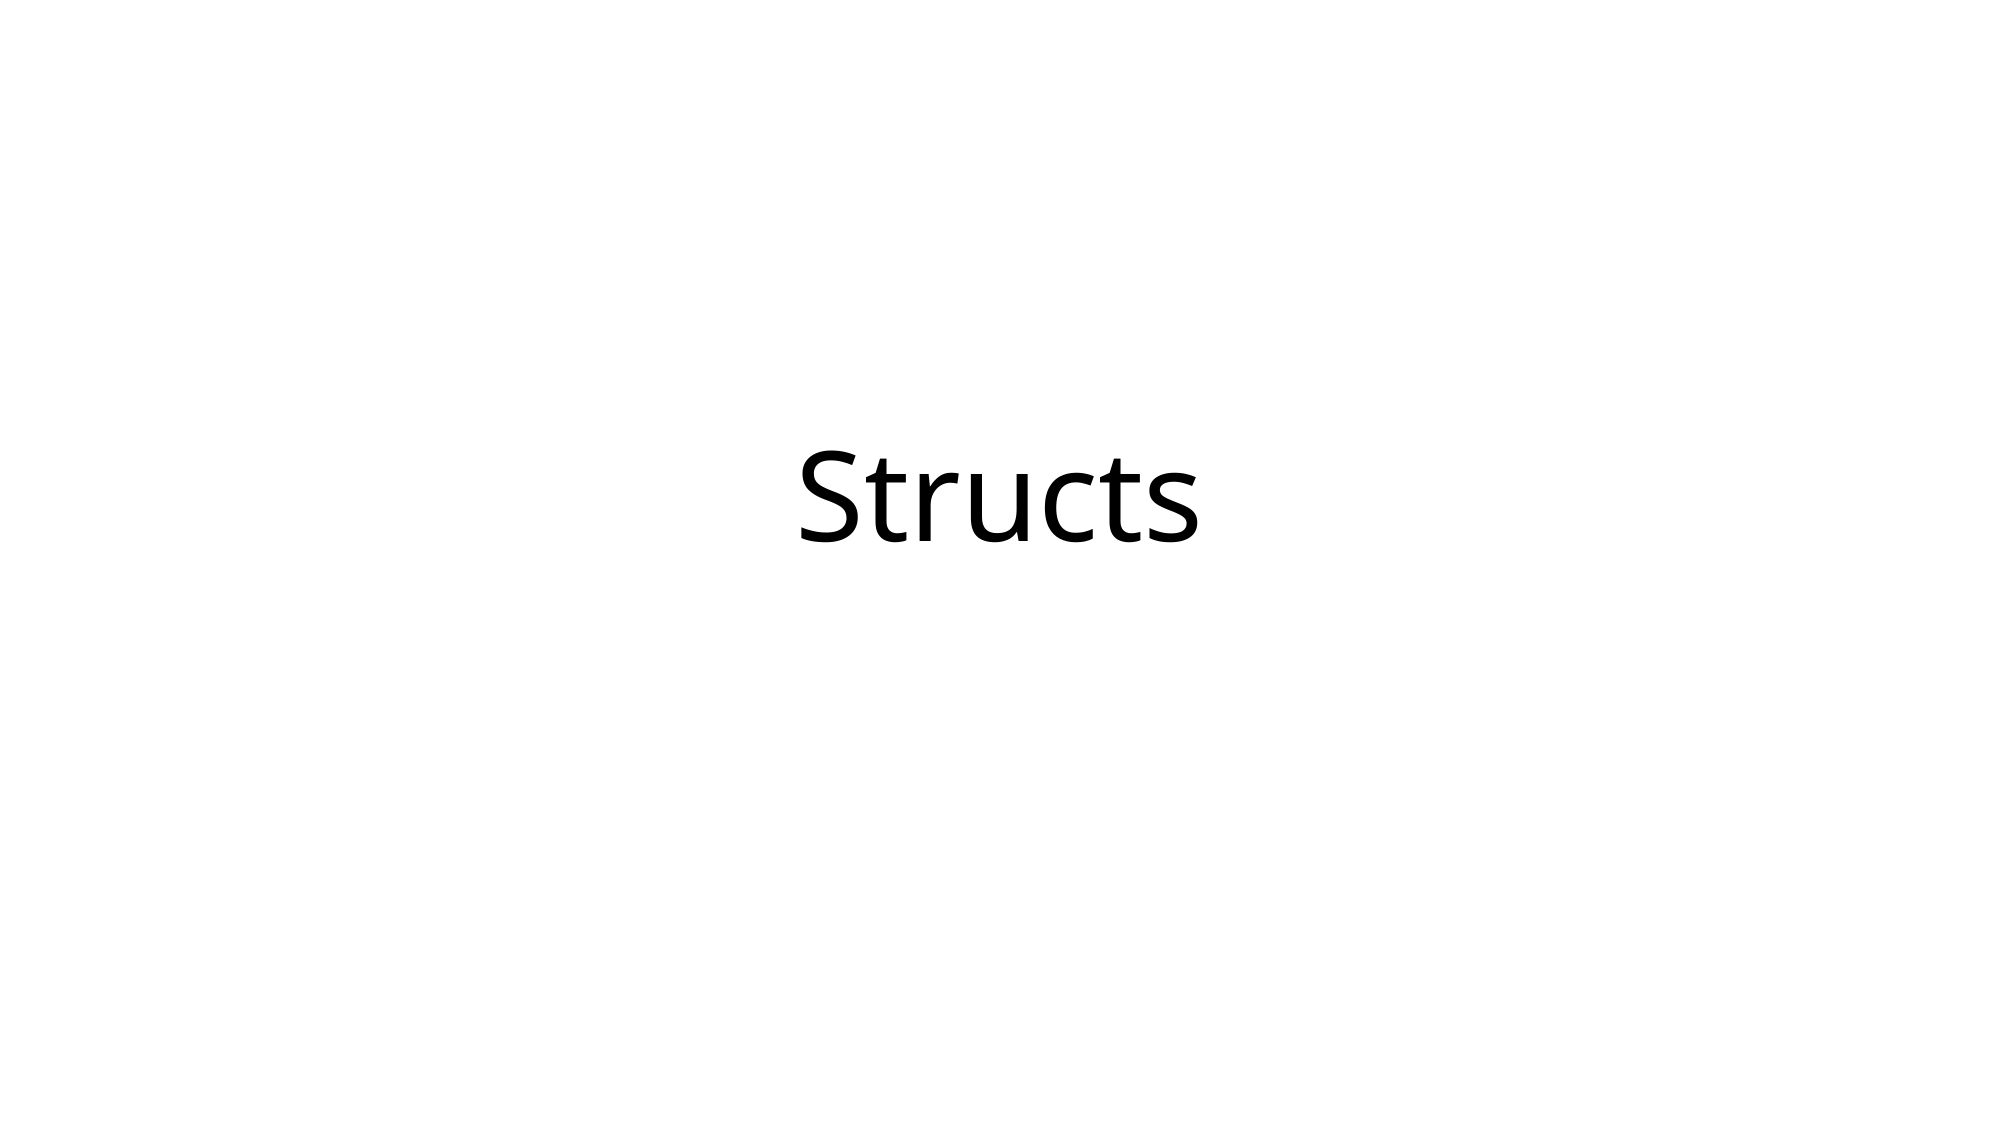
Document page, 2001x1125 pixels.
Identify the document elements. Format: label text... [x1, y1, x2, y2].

title Structs [249, 184, 1750, 576]
